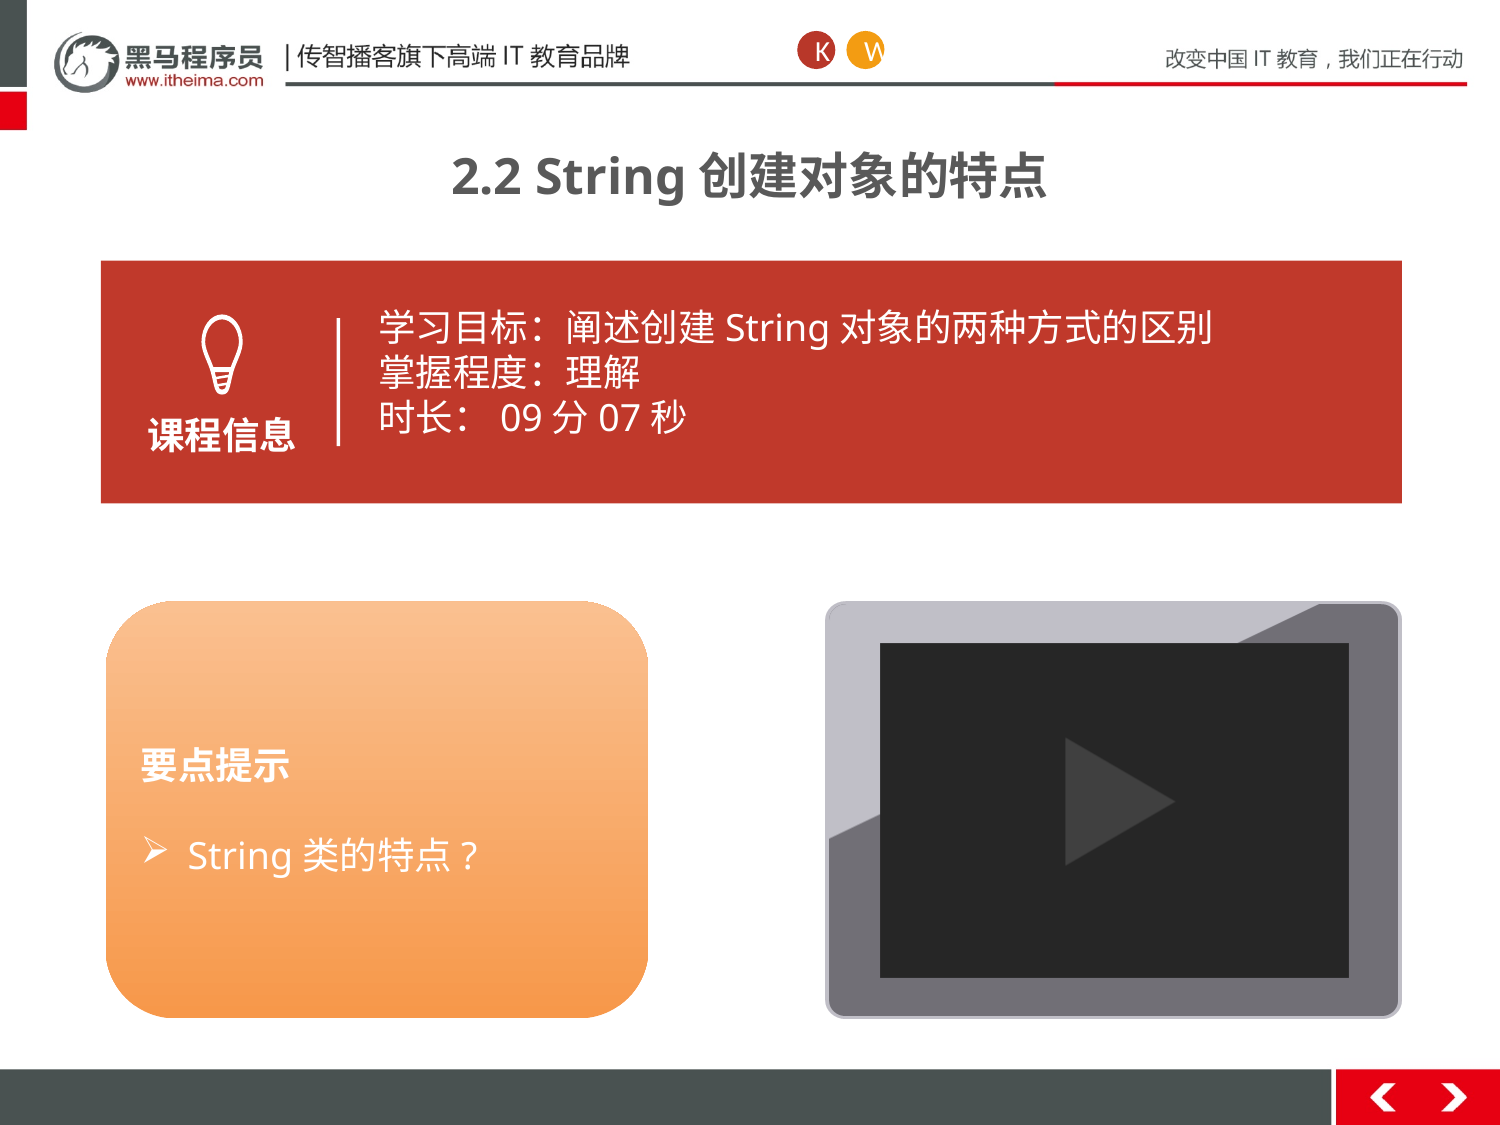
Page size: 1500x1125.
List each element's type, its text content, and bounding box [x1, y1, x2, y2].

text_box [99, 258, 1404, 505]
text_box [335, 316, 342, 448]
text_box 学习目标：阐述创建String对象的两种方式的区别 掌握程度：理解 时长：09分07秒 [363, 296, 1329, 446]
text_box 要点提示 String类的特点? [105, 601, 649, 1019]
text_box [130, 314, 314, 466]
picture [0, 0, 1500, 137]
text_box K [795, 28, 838, 72]
picture [0, 209, 1500, 1125]
text_box W [844, 28, 887, 72]
text_box 2.2 String创建对象的特点 [0, 137, 1500, 209]
